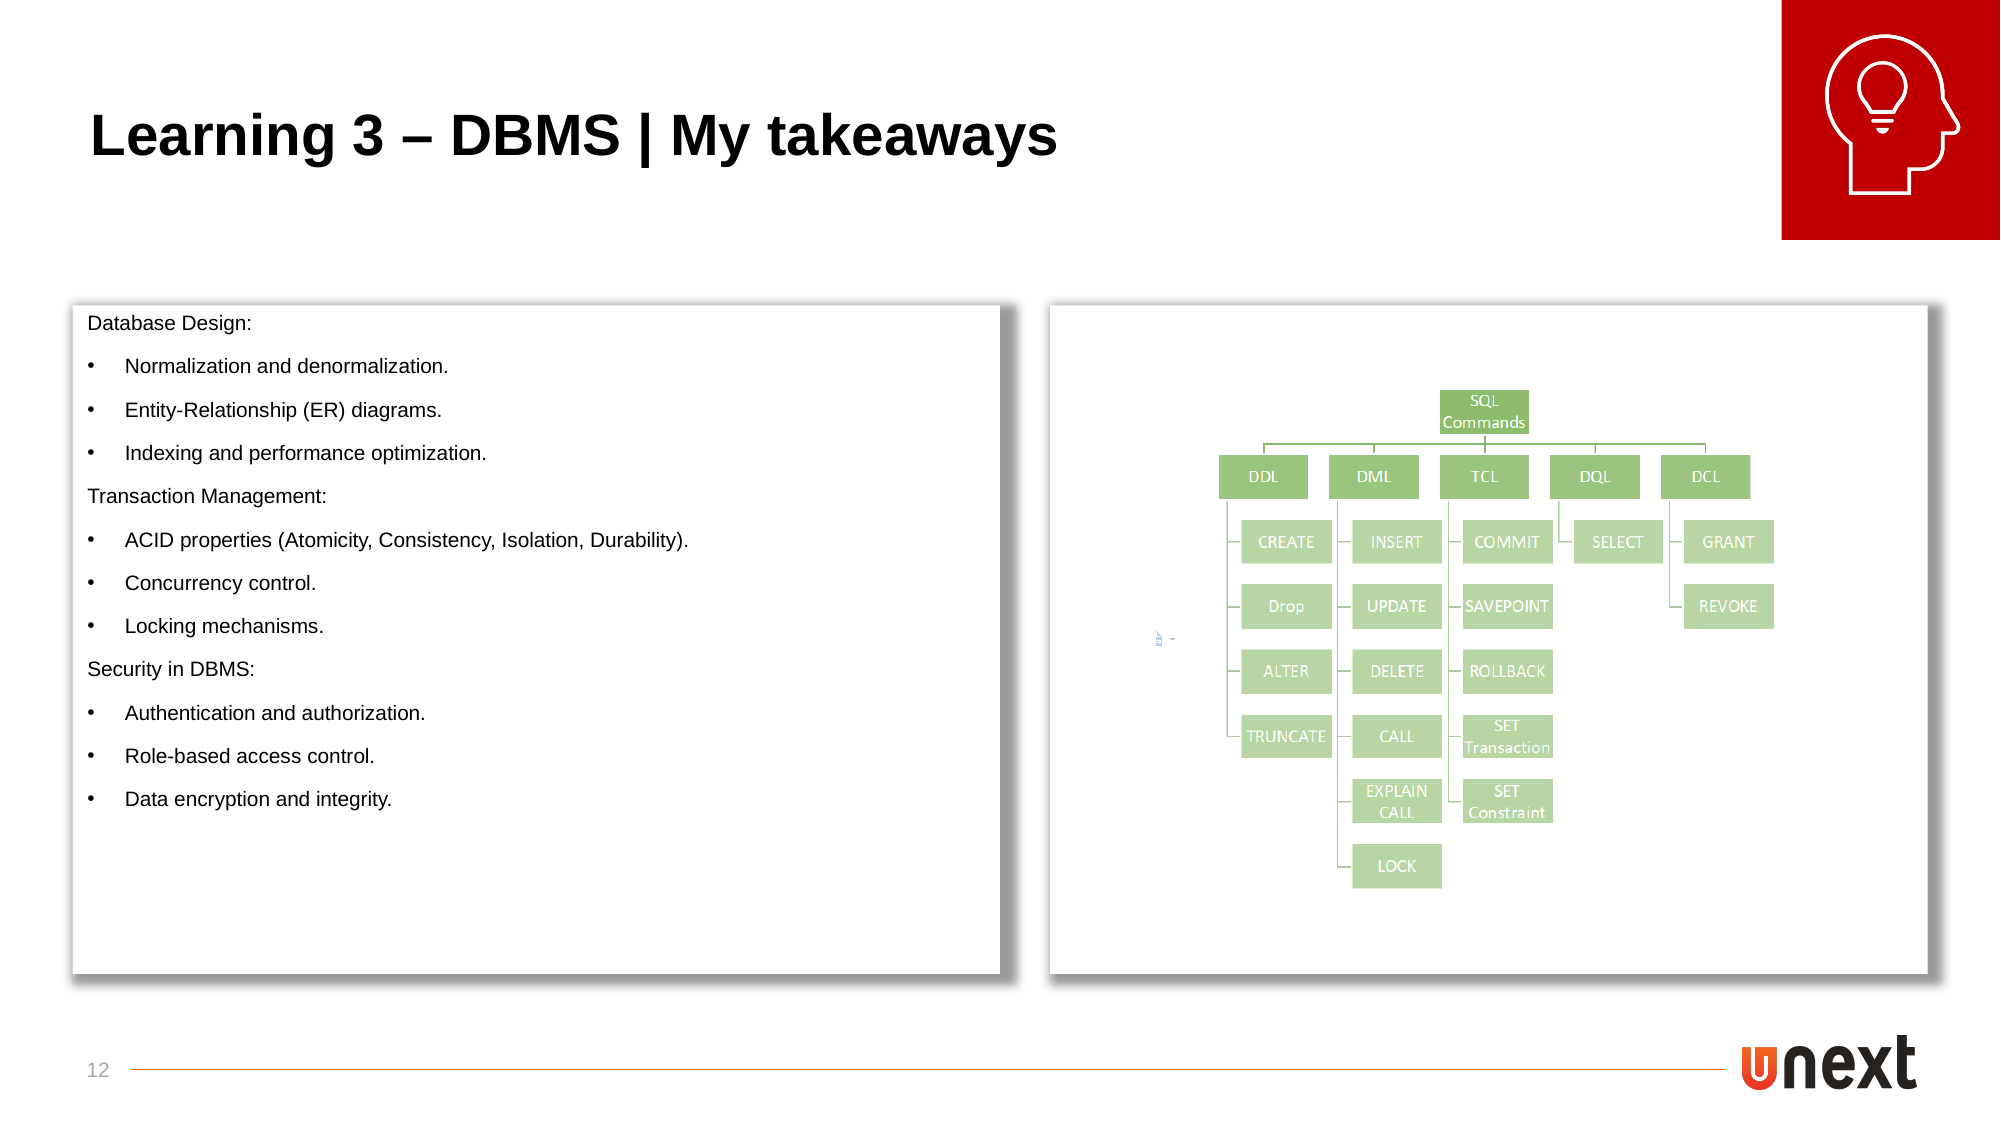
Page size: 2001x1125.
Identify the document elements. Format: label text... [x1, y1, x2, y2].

title Learning 3 – DBMS | My takeaways [76, 78, 1797, 196]
picture [1156, 360, 1821, 919]
text_box [1050, 305, 1928, 974]
slide_number 12 [48, 1047, 110, 1091]
picture [1742, 1035, 1917, 1090]
text_box [1781, 0, 2000, 241]
text_box Database Design: Normalization and denormalization. Entity-Relationship (ER) diagrams. Indexing and performance optimization. Transaction Management: ACID properties (Atomicity, Consistency, Isolation, Durability). Concurrency control. Locking mechanisms. Security in DBMS: Authentication and authorization. Role-based access control. Data encryption and integrity. [72, 305, 1000, 974]
picture [1797, 23, 1988, 214]
